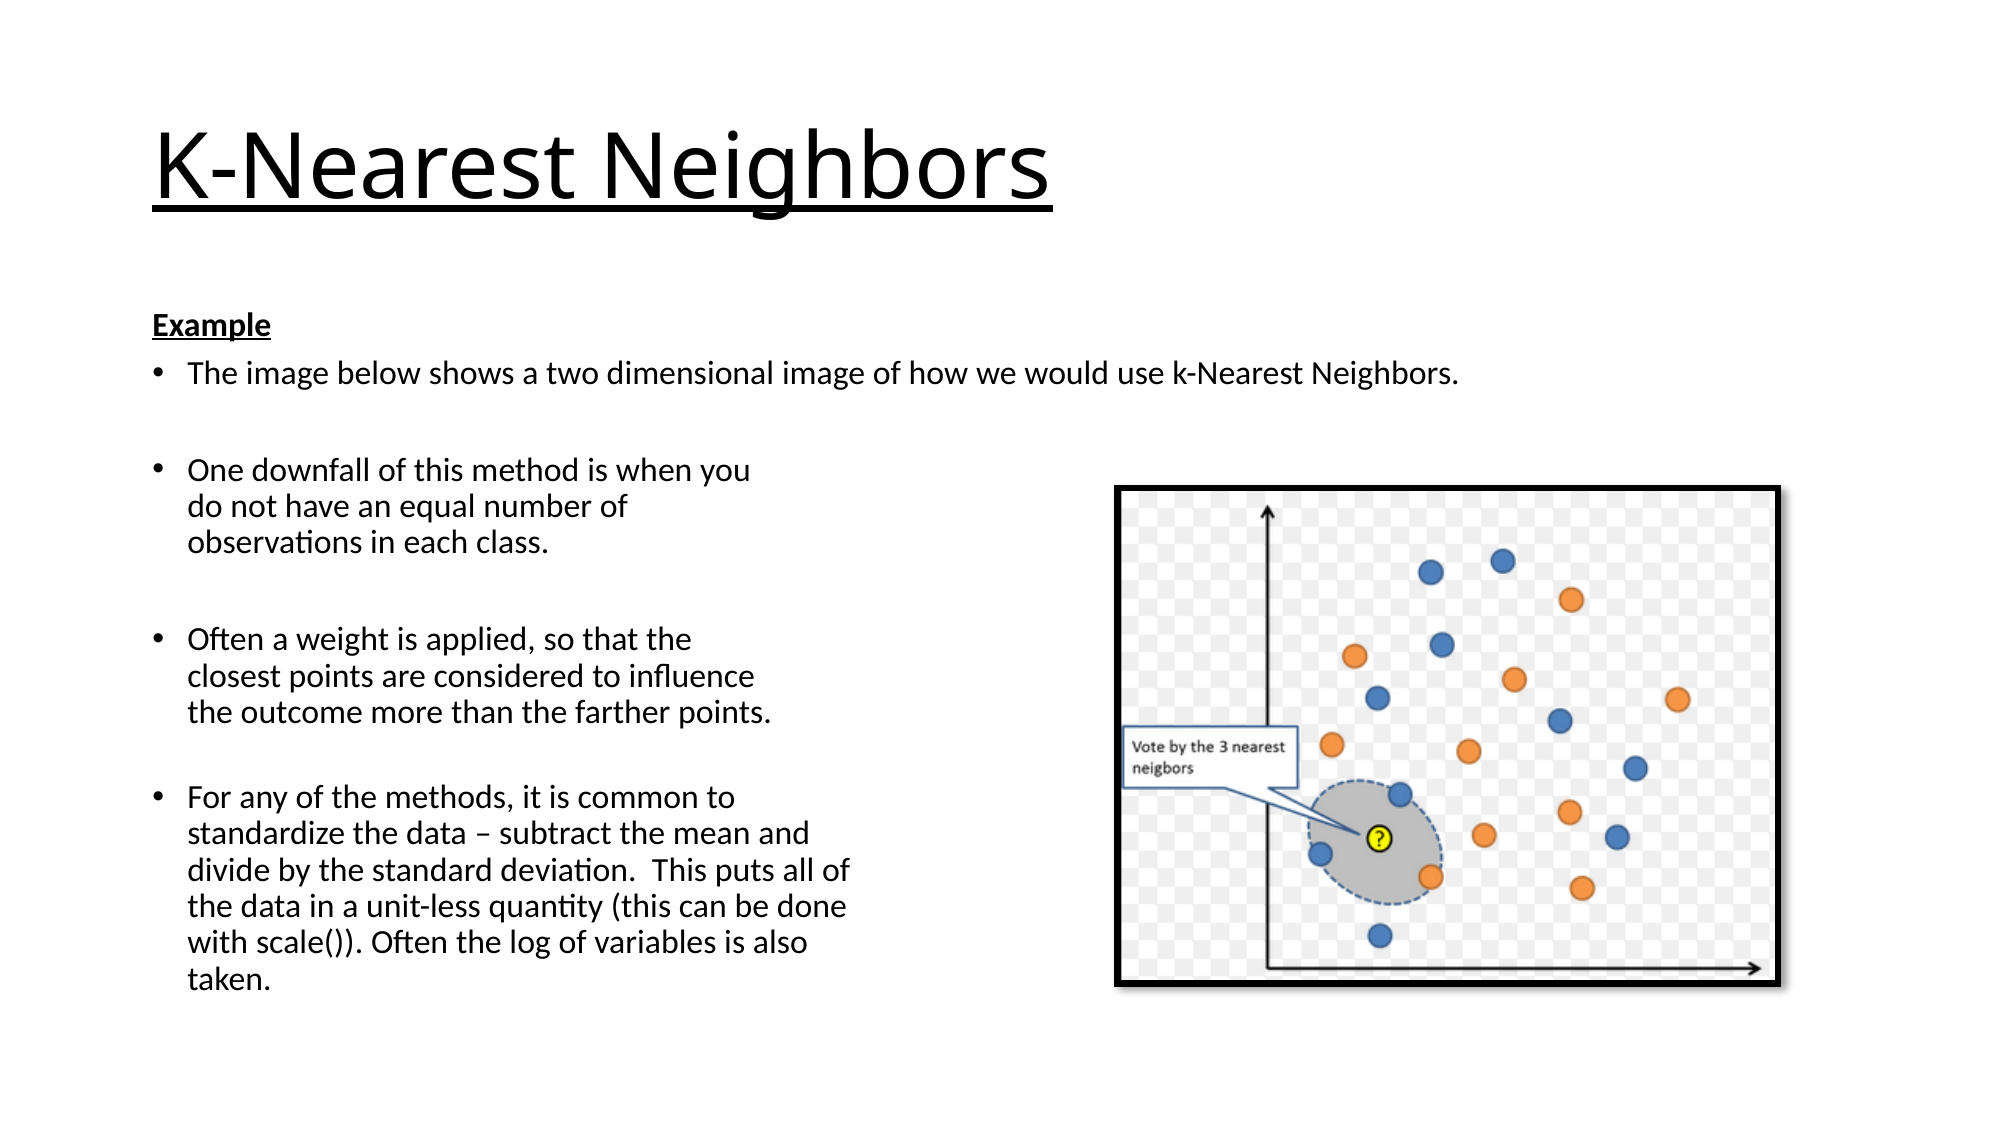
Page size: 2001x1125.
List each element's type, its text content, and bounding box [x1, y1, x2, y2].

title K-Nearest Neighbors [137, 59, 1863, 278]
picture [1120, 491, 1776, 981]
list Example The image below shows a two dimensional image of how we would use k-Nearest Neighbors. One downfall of this method is when you do not have an equal number of observations in each class. Often a weight is applied, so that the closest points are considered to influence the outcome more than the farther points. For any of the methods, it is common to standardize the data – subtract the mean and divide by the standard deviation. This puts all of the data in a unit-less quantity (this can be done with scale()). Often the log of variables is also taken. [137, 299, 1863, 1014]
